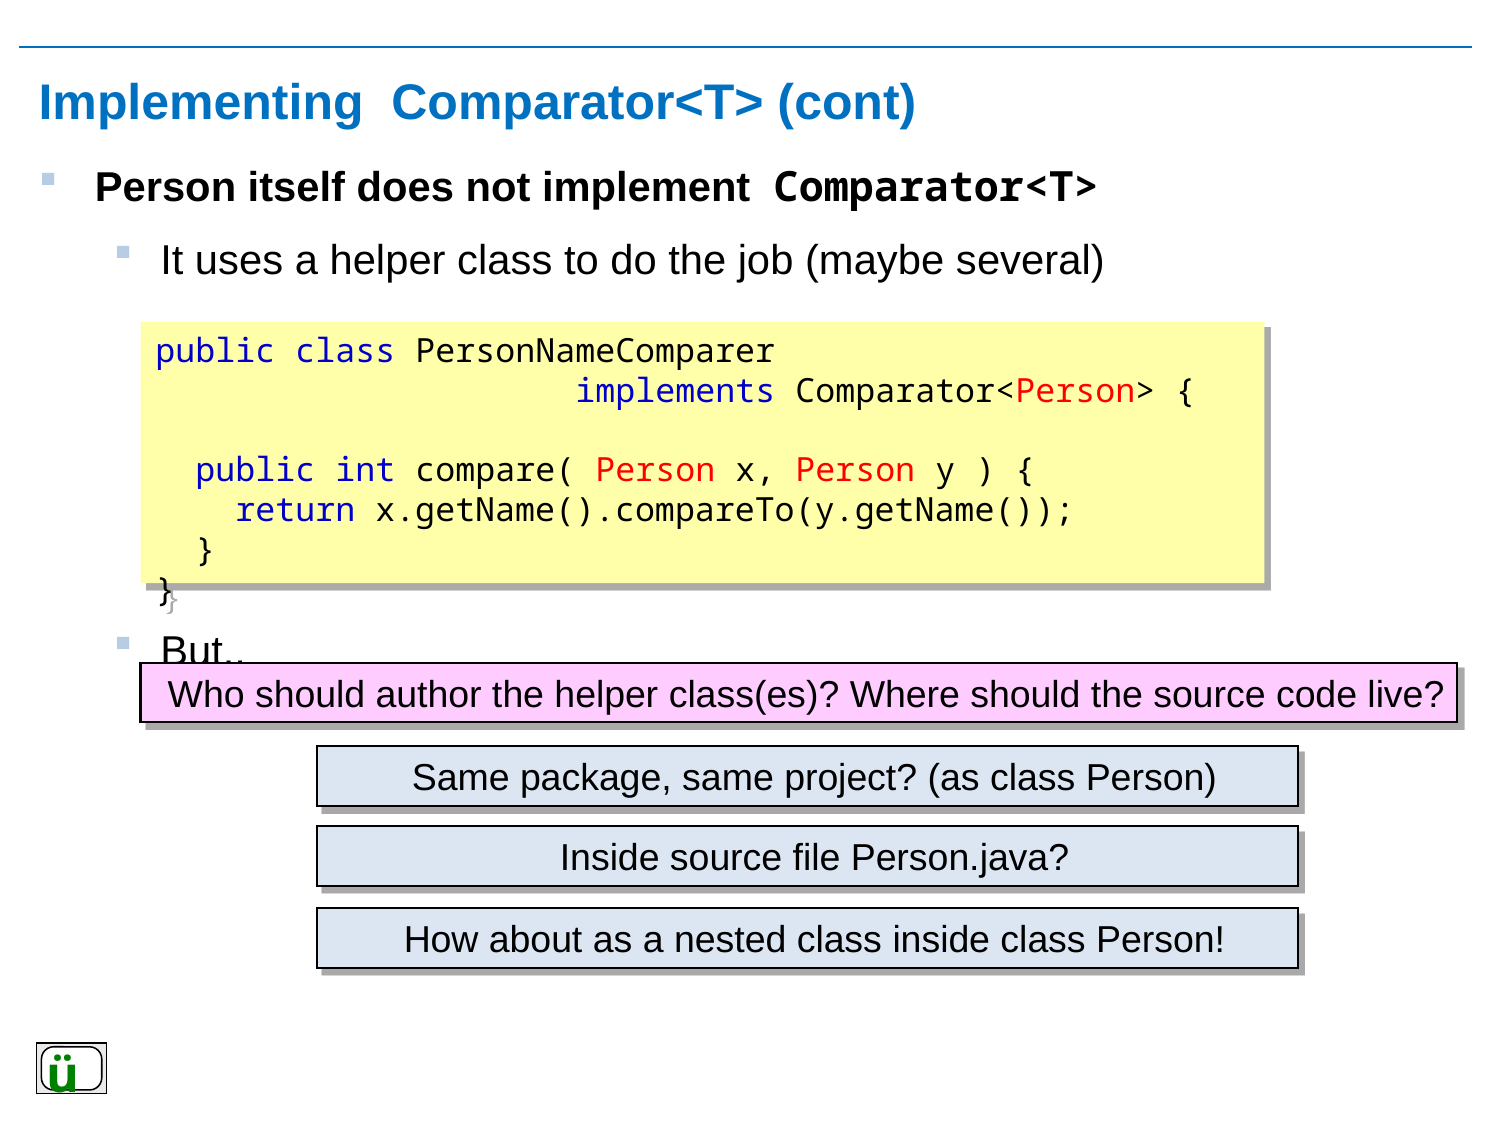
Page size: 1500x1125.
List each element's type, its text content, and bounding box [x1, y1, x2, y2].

text_box Inside source file Person.java? [316, 826, 1298, 886]
text_box public class PersonNameComparer implements Comparator<Person> { public int compare( Person x, Person y ) { return x.getName().compareTo(y.getName()); } } [140, 321, 1265, 584]
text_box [36, 1042, 107, 1094]
text_box ü [31, 1035, 134, 1111]
text_box Same package, same project? (as class Person) [316, 746, 1298, 806]
text_box Who should author the helper class(es)? Where should the source code live? [140, 662, 1458, 723]
text_box How about as a nested class inside class Person! [316, 908, 1298, 968]
list Person itself does not implement Comparator<T> It uses a helper class to do the job (maybe several) But.. [23, 152, 1465, 1009]
title Implementing Comparator<T> (cont) [23, 58, 1465, 141]
